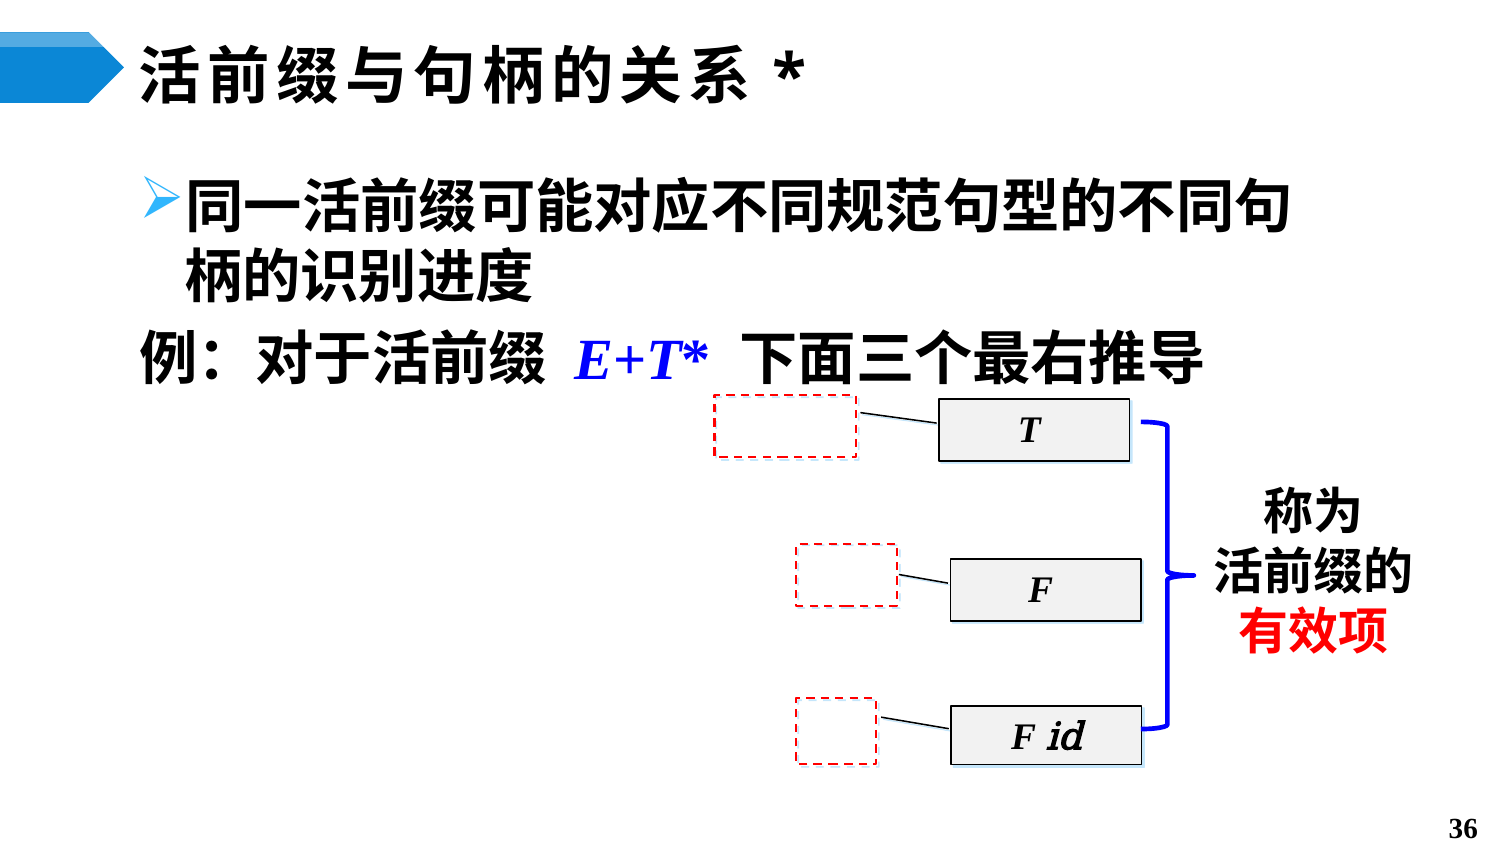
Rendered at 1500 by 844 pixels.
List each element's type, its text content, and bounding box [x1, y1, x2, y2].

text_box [714, 394, 1130, 462]
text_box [796, 698, 1142, 765]
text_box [796, 543, 1134, 622]
title 活前缀与句柄的关系* [123, 43, 1190, 103]
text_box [1140, 421, 1434, 730]
